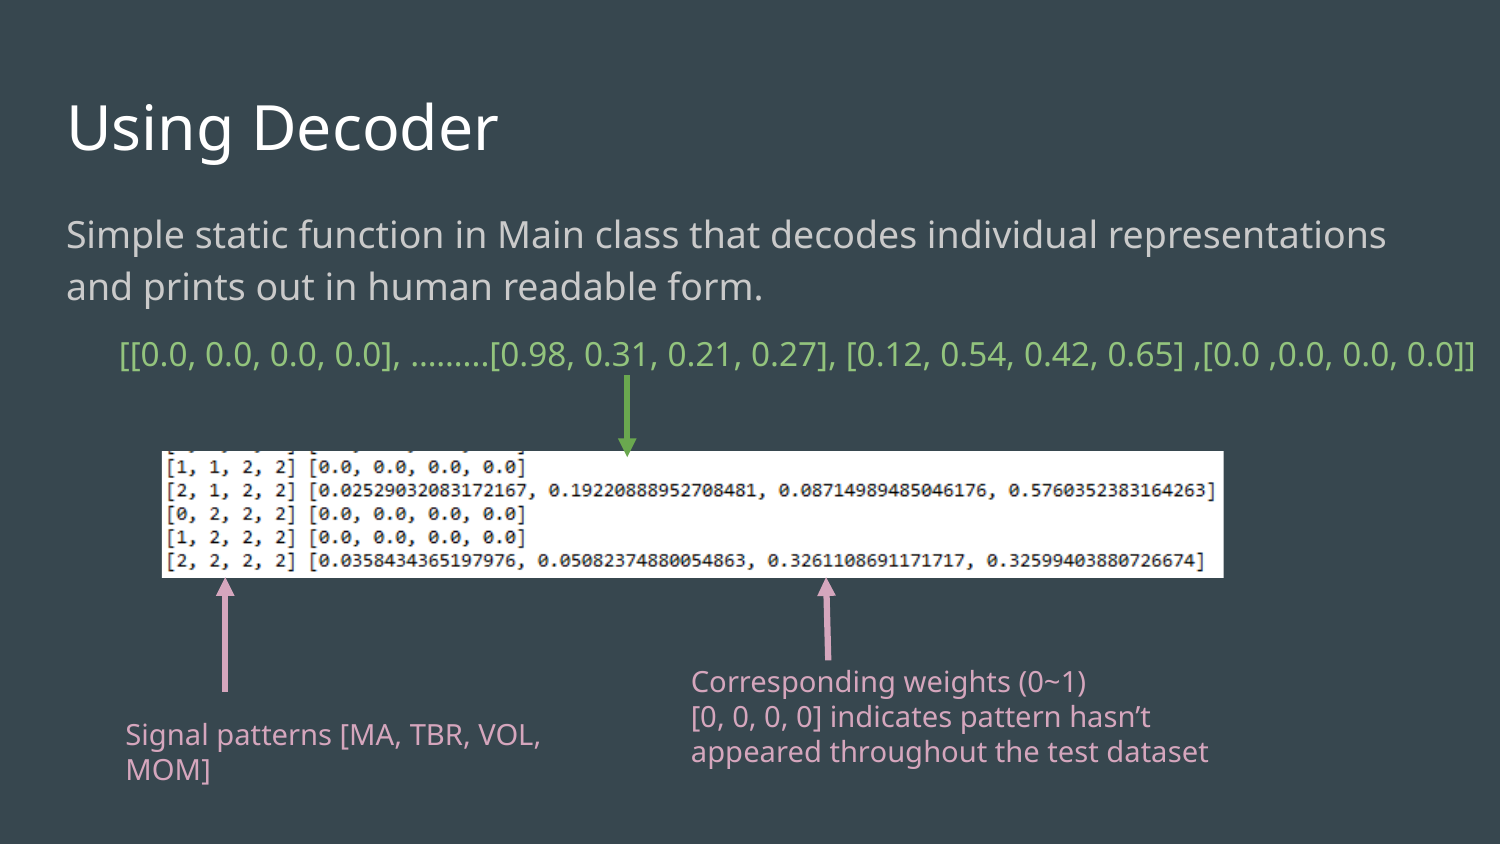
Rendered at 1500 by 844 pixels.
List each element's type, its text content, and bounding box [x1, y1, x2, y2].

list Simple static function in Main class that decodes individual representations and prints out in human readable form. [51, 189, 1449, 750]
text_box Signal patterns [MA, TBR, VOL, MOM] [110, 701, 639, 844]
picture [161, 450, 1224, 578]
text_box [825, 576, 829, 661]
text_box Corresponding weights (0~1) [0, 0, 0, 0] indicates pattern hasn’t appeared throughout the test dataset [675, 648, 1270, 764]
text_box [[0.0, 0.0, 0.0, 0.0], ……...[0.98, 0.31, 0.21, 0.27], [0.12, 0.54, 0.42, 0.65] ,[0.0 ,0.0, 0.0, 0.0]] [103, 317, 1500, 365]
title Using Decoder [51, 72, 1449, 167]
